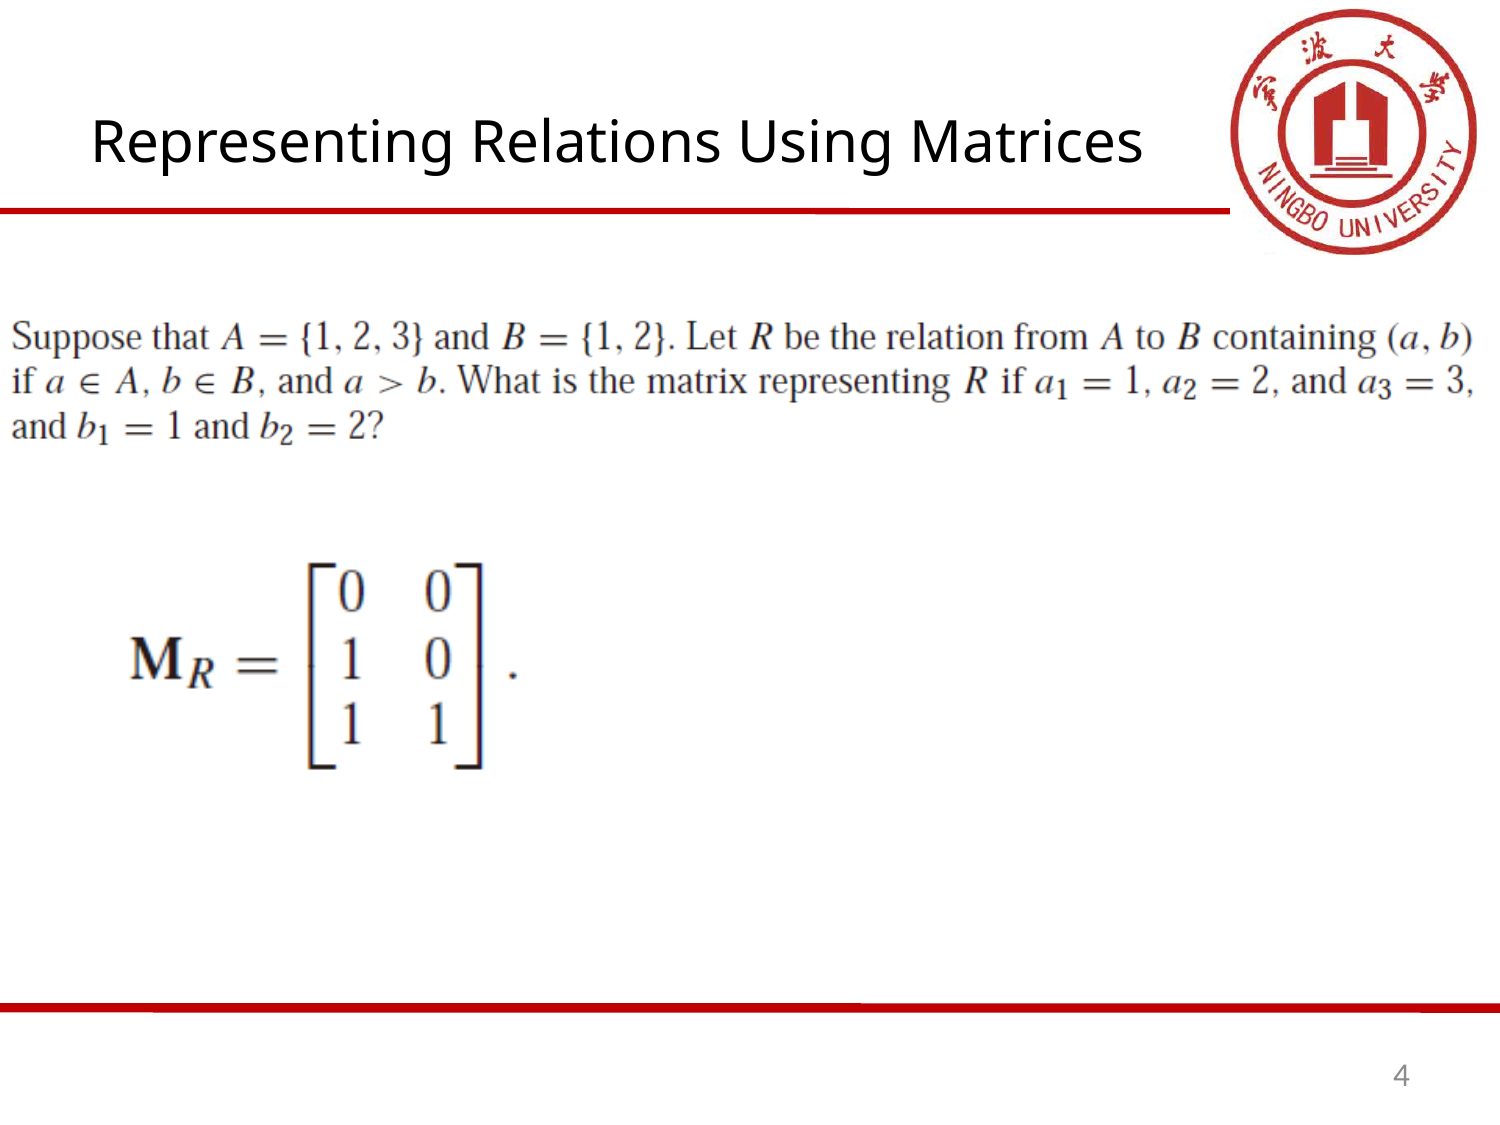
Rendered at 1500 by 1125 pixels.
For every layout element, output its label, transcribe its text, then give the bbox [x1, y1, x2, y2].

title Representing Relations Using Matrices [75, 45, 1425, 233]
picture [105, 515, 531, 821]
picture [0, 304, 1488, 476]
picture [1230, 8, 1477, 255]
slide_number 4 [1074, 1042, 1425, 1103]
